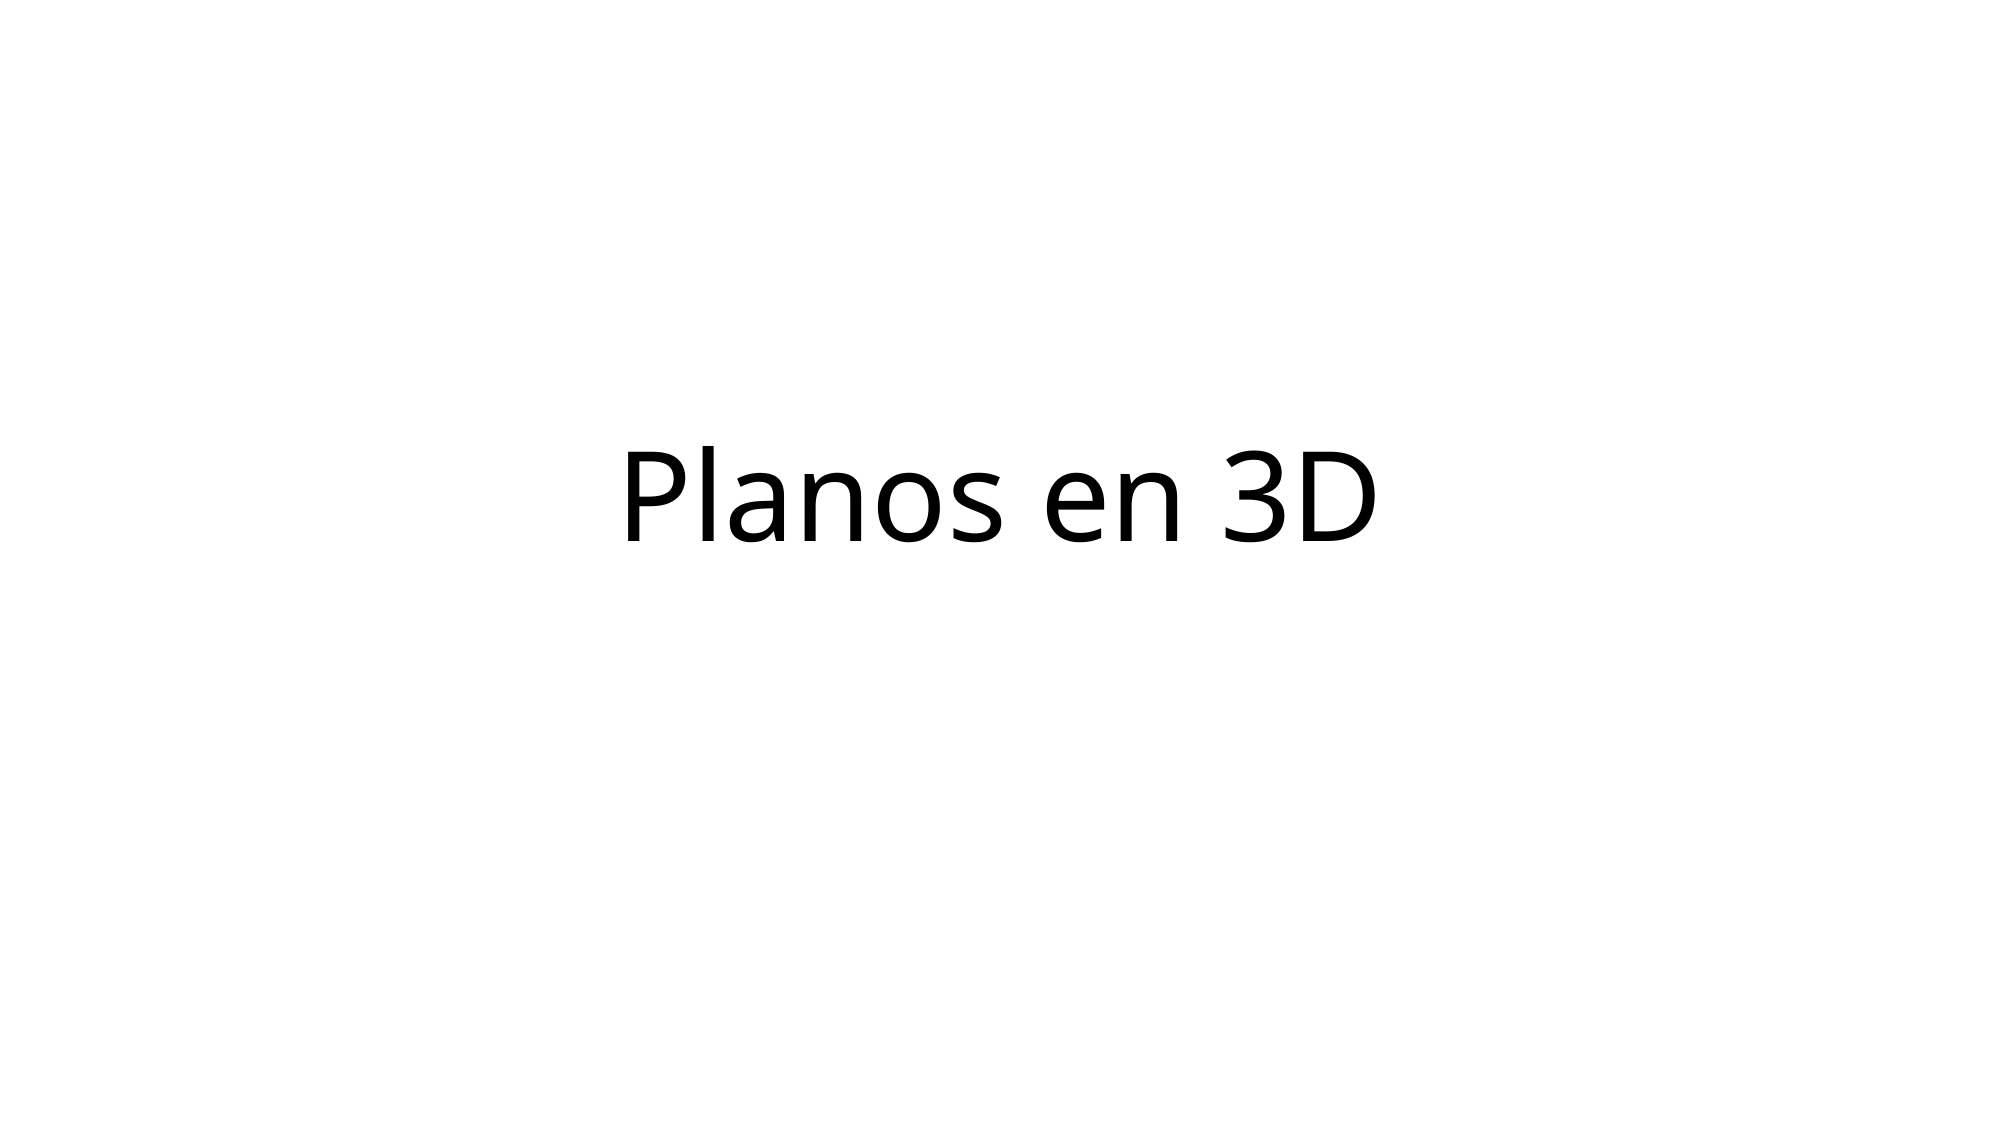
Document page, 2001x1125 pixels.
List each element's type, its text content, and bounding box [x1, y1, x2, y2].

title Planos en 3D [249, 184, 1750, 576]
